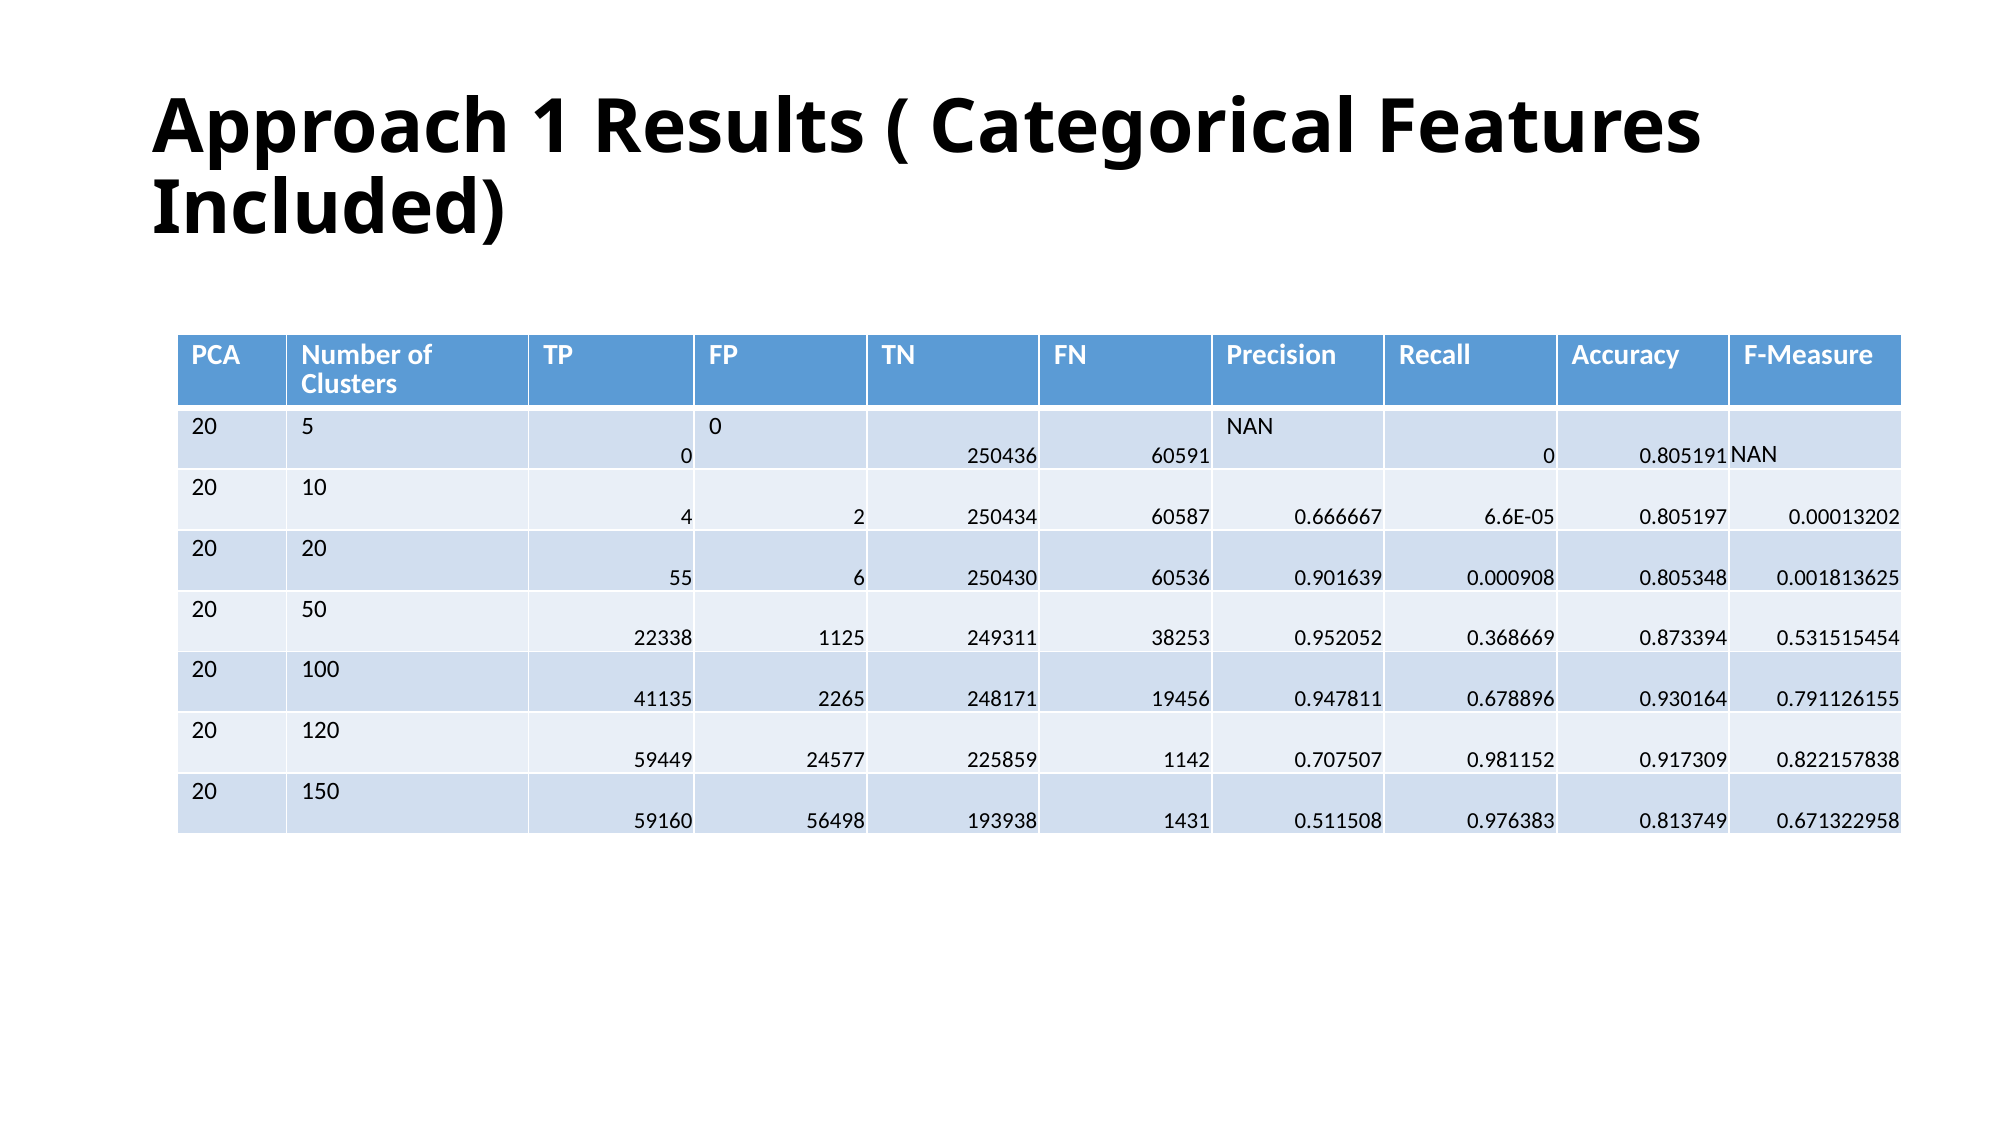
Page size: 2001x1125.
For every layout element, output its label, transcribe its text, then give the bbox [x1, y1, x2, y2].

table_header Number of Clusters [287, 335, 528, 405]
table_cell 22338 [529, 592, 693, 651]
table_cell 0.666667 [1213, 470, 1383, 529]
table_cell 0.981152 [1385, 713, 1556, 772]
table_cell 225859 [868, 713, 1038, 772]
table_cell 0.822157838 [1730, 713, 1901, 772]
table_cell 0.805348 [1558, 531, 1728, 590]
table_cell 0.511508 [1213, 774, 1383, 833]
table_cell 20 [178, 774, 286, 833]
table_cell 6.6E-05 [1385, 470, 1556, 529]
table_cell 0.813749 [1558, 774, 1728, 833]
table_header PCA [178, 335, 286, 405]
table_header FN [1040, 335, 1211, 405]
table_cell 10 [287, 470, 528, 529]
table_cell 60591 [1040, 411, 1211, 468]
table_cell 0.671322958 [1730, 774, 1901, 833]
table_cell 41135 [529, 652, 693, 711]
table_cell 0.805197 [1558, 470, 1728, 529]
table_cell 0 [695, 411, 866, 468]
table_cell 1431 [1040, 774, 1211, 833]
table_cell 59449 [529, 713, 693, 772]
table_cell 0.707507 [1213, 713, 1383, 772]
table_cell 249311 [868, 592, 1038, 651]
table_cell 2 [695, 470, 866, 529]
table_header FP [695, 335, 866, 405]
table_cell 250434 [868, 470, 1038, 529]
table_cell 60536 [1040, 531, 1211, 590]
table_cell 0.678896 [1385, 652, 1556, 711]
table_cell 0.873394 [1558, 592, 1728, 651]
table_cell 4 [529, 470, 693, 529]
table_cell 0.791126155 [1730, 652, 1901, 711]
table_cell 19456 [1040, 652, 1211, 711]
table_header TP [529, 335, 693, 405]
table_cell 56498 [695, 774, 866, 833]
title Approach 1 Results ( Categorical Features Included) [137, 59, 1863, 278]
table_header Recall [1385, 335, 1556, 405]
table_cell 50 [287, 592, 528, 651]
table_cell 20 [178, 652, 286, 711]
table_cell 20 [287, 531, 528, 590]
table_cell 0.901639 [1213, 531, 1383, 590]
table_cell 248171 [868, 652, 1038, 711]
table_cell 0.805191 [1558, 411, 1728, 468]
table_cell 20 [178, 470, 286, 529]
table_cell 59160 [529, 774, 693, 833]
table_cell 100 [287, 652, 528, 711]
table_cell 1125 [695, 592, 866, 651]
table_cell 250436 [868, 411, 1038, 468]
table_cell 20 [178, 531, 286, 590]
table_cell 0.917309 [1558, 713, 1728, 772]
table_cell 38253 [1040, 592, 1211, 651]
table_cell 0.976383 [1385, 774, 1556, 833]
table_cell 0.952052 [1213, 592, 1383, 651]
table_cell 1142 [1040, 713, 1211, 772]
table_cell 24577 [695, 713, 866, 772]
table_cell 0.947811 [1213, 652, 1383, 711]
table_cell NAN [1213, 411, 1383, 468]
table_cell 6 [695, 531, 866, 590]
table_cell 0 [529, 411, 693, 468]
table_cell 0 [1385, 411, 1556, 468]
table_header TN [868, 335, 1038, 405]
table_cell 150 [287, 774, 528, 833]
table_cell 20 [178, 592, 286, 651]
table_cell 5 [287, 411, 528, 468]
table_cell 0.00013202 [1730, 470, 1901, 529]
table_cell 0.531515454 [1730, 592, 1901, 651]
table_cell 193938 [868, 774, 1038, 833]
table_cell NAN [1730, 411, 1901, 468]
table_cell 60587 [1040, 470, 1211, 529]
table_cell 0.930164 [1558, 652, 1728, 711]
table_cell 20 [178, 713, 286, 772]
table_header Precision [1213, 335, 1383, 405]
table_cell 55 [529, 531, 693, 590]
table_cell 0.001813625 [1730, 531, 1901, 590]
table_cell 250430 [868, 531, 1038, 590]
table_cell 2265 [695, 652, 866, 711]
table_header F-Measure [1730, 335, 1901, 405]
table_cell 120 [287, 713, 528, 772]
table_cell 0.368669 [1385, 592, 1556, 651]
table_header Accuracy [1558, 335, 1728, 405]
table_cell 20 [178, 411, 286, 468]
table_cell 0.000908 [1385, 531, 1556, 590]
